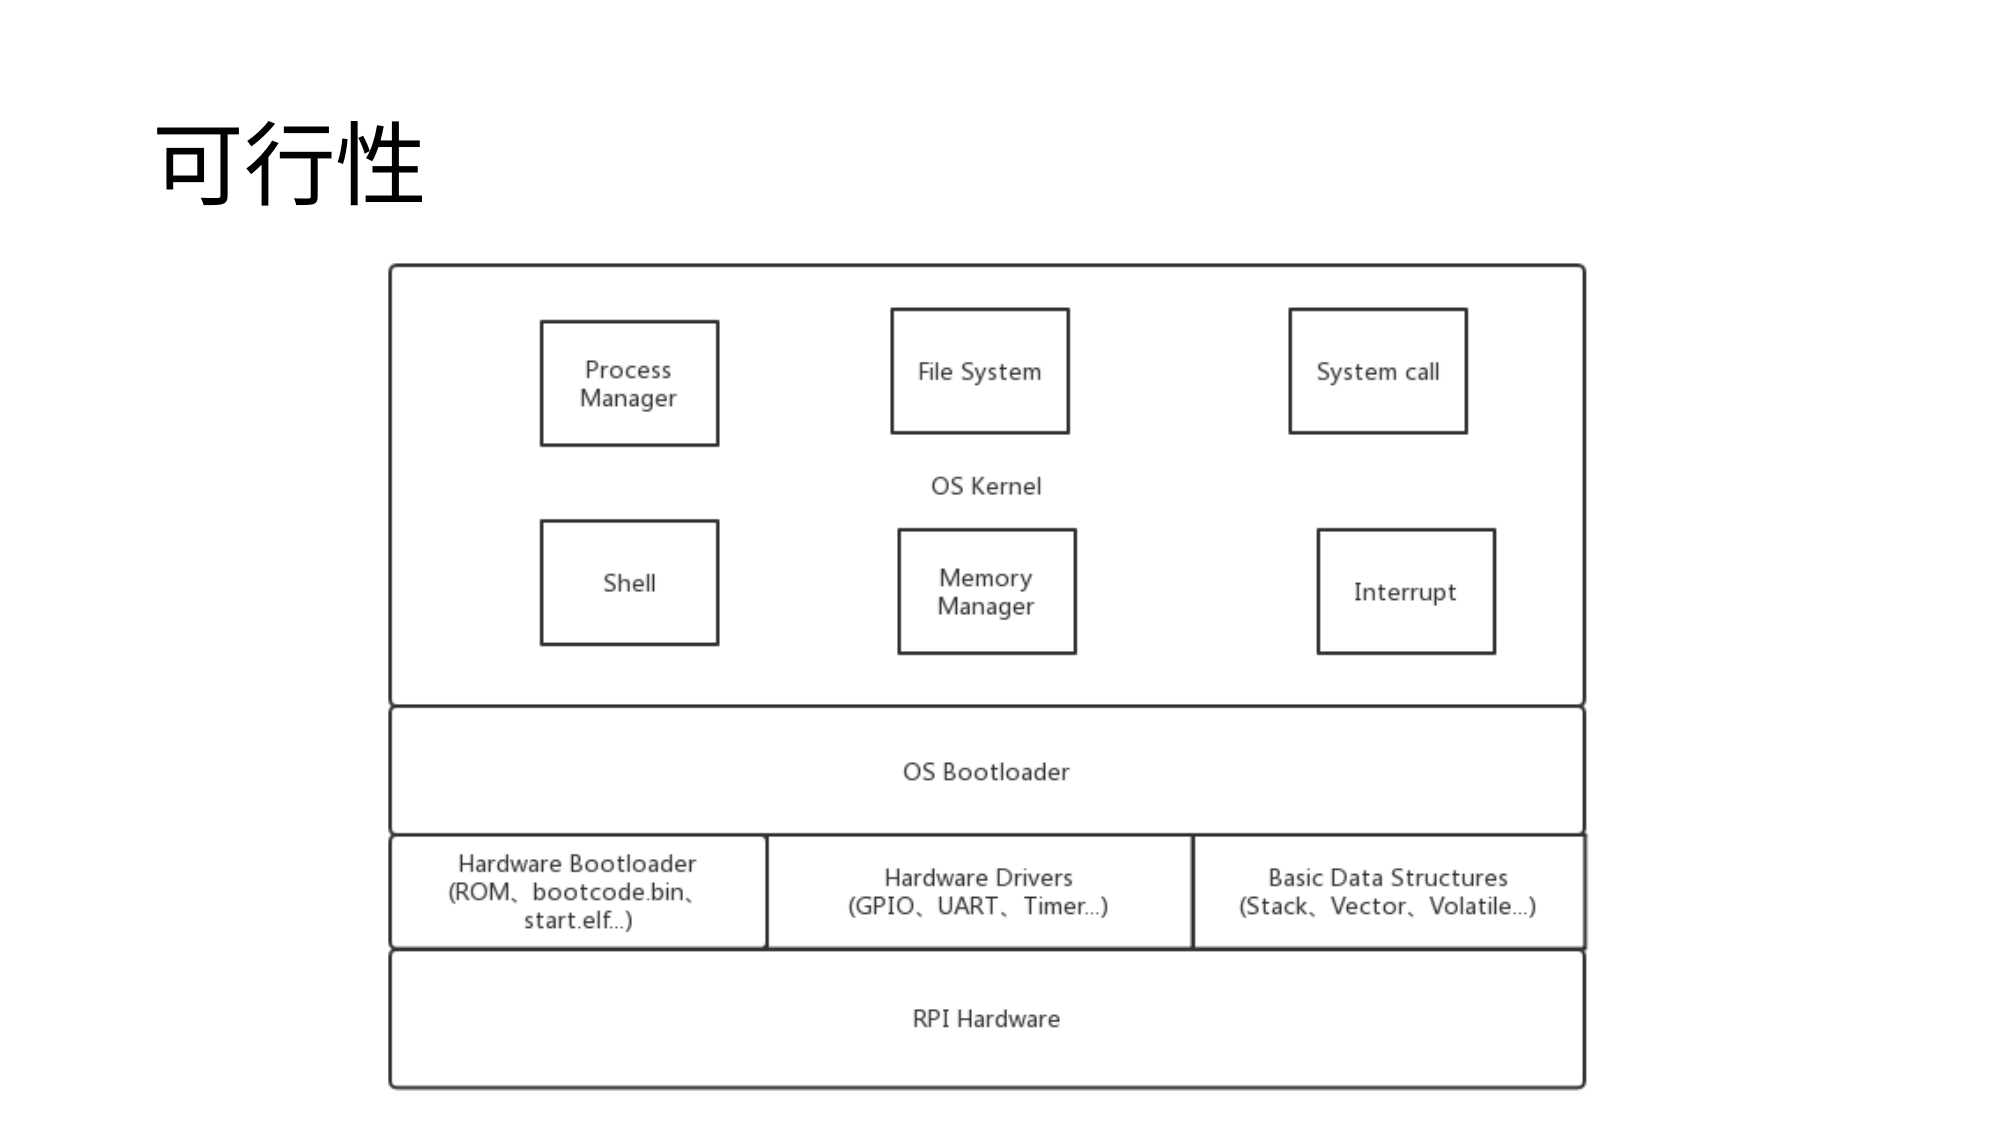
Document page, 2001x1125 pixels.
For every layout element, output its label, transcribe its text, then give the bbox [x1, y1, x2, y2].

picture [305, 181, 1694, 1125]
title 可行性 [137, 59, 1863, 278]
